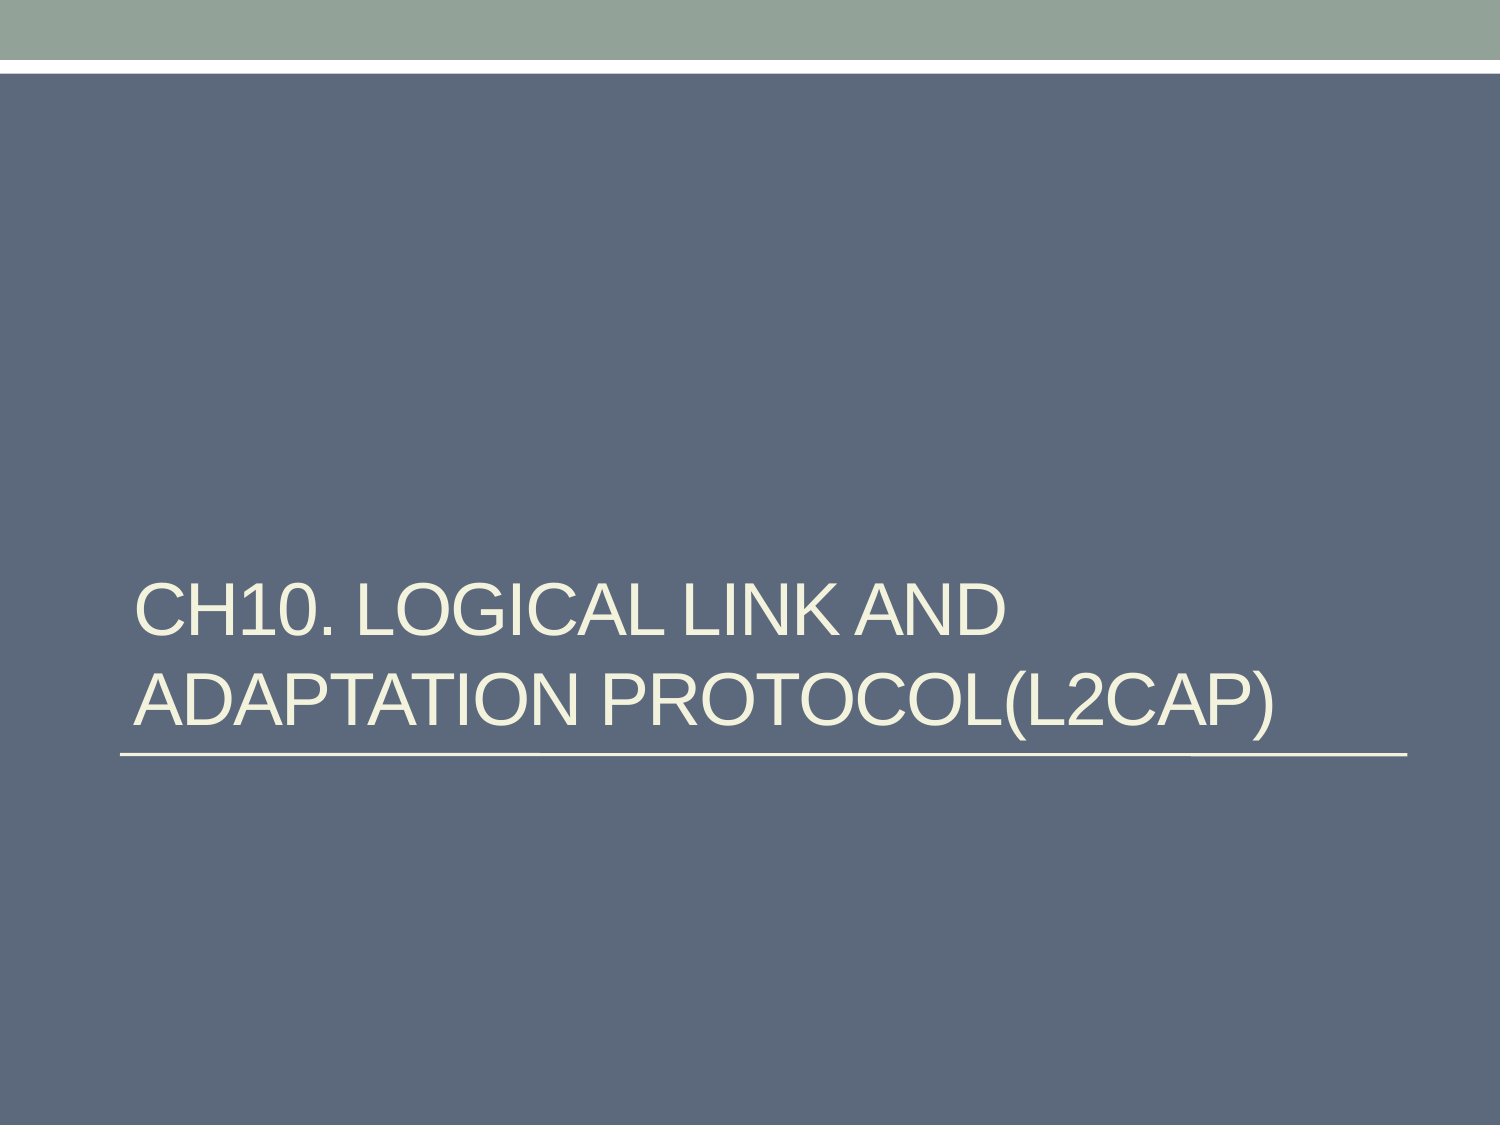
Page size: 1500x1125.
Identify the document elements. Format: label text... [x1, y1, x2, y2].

title ch10. Logical Link and adaptation Protocol(l2cap) [118, 387, 1394, 749]
